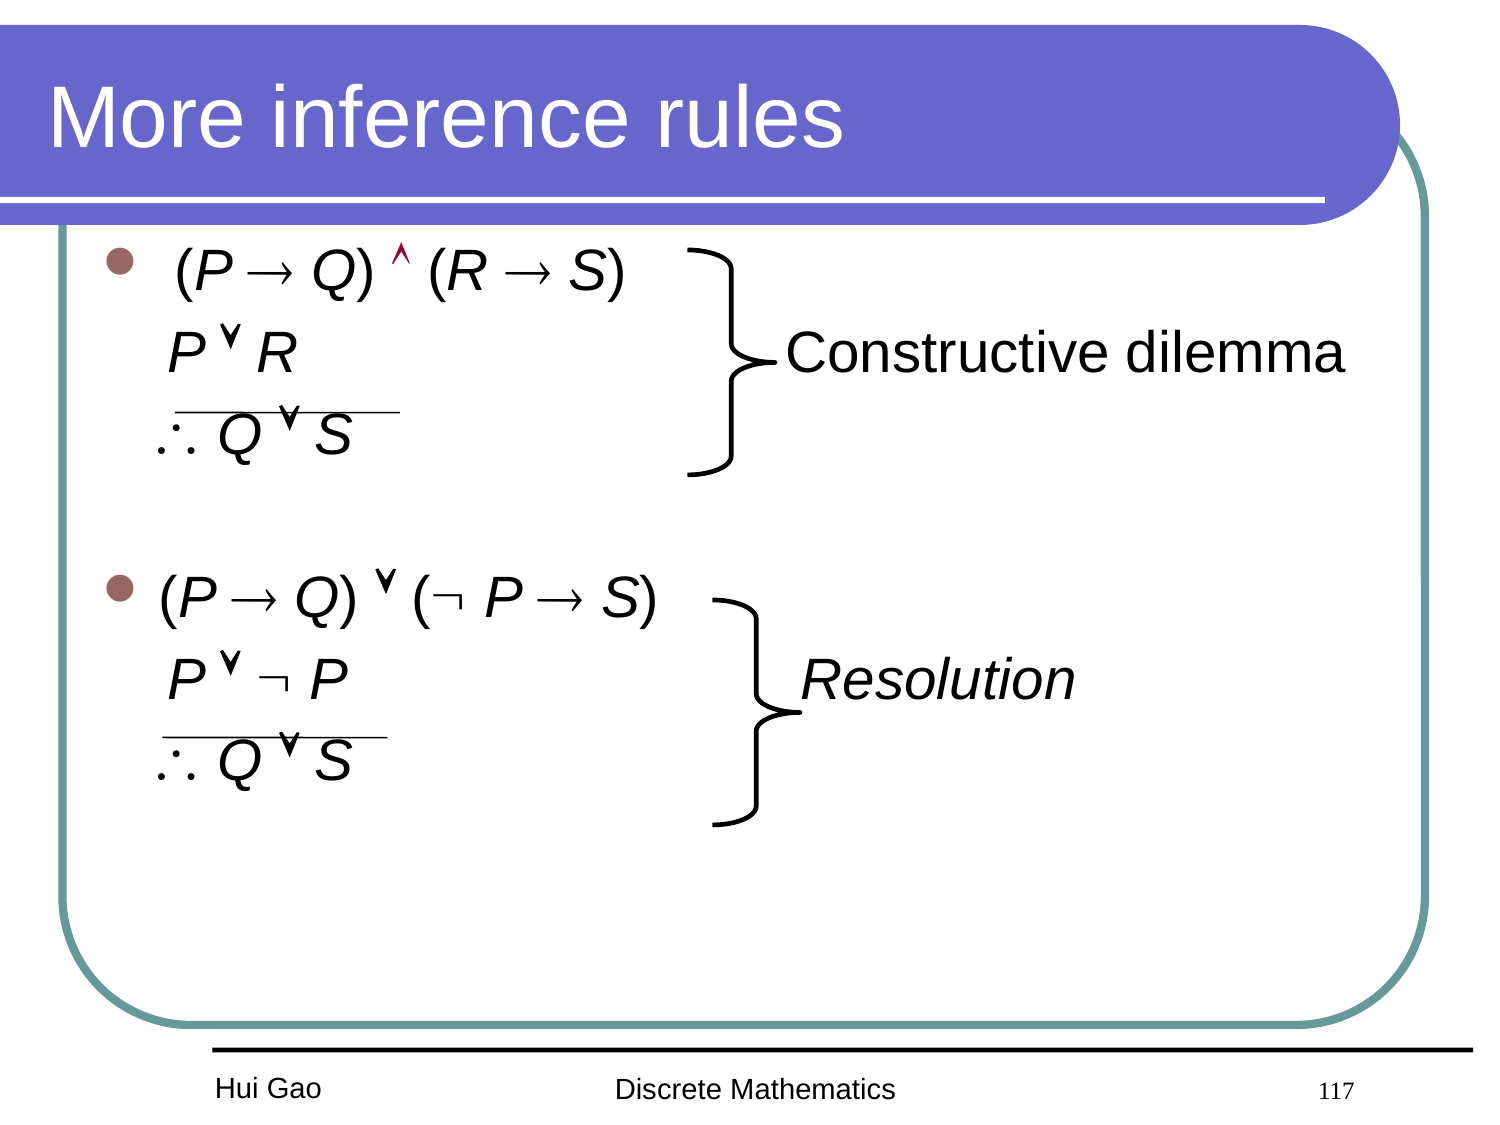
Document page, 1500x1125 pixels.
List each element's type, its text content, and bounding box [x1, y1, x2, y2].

text_box [687, 249, 775, 475]
title More inference rules [31, 37, 1348, 188]
list (P  Q)  (R  S) P  R Constructive dilemma  Q  S (P  Q)  ( P  S) P   P Resolution  Q  S [87, 224, 1438, 901]
text_box [712, 599, 800, 825]
